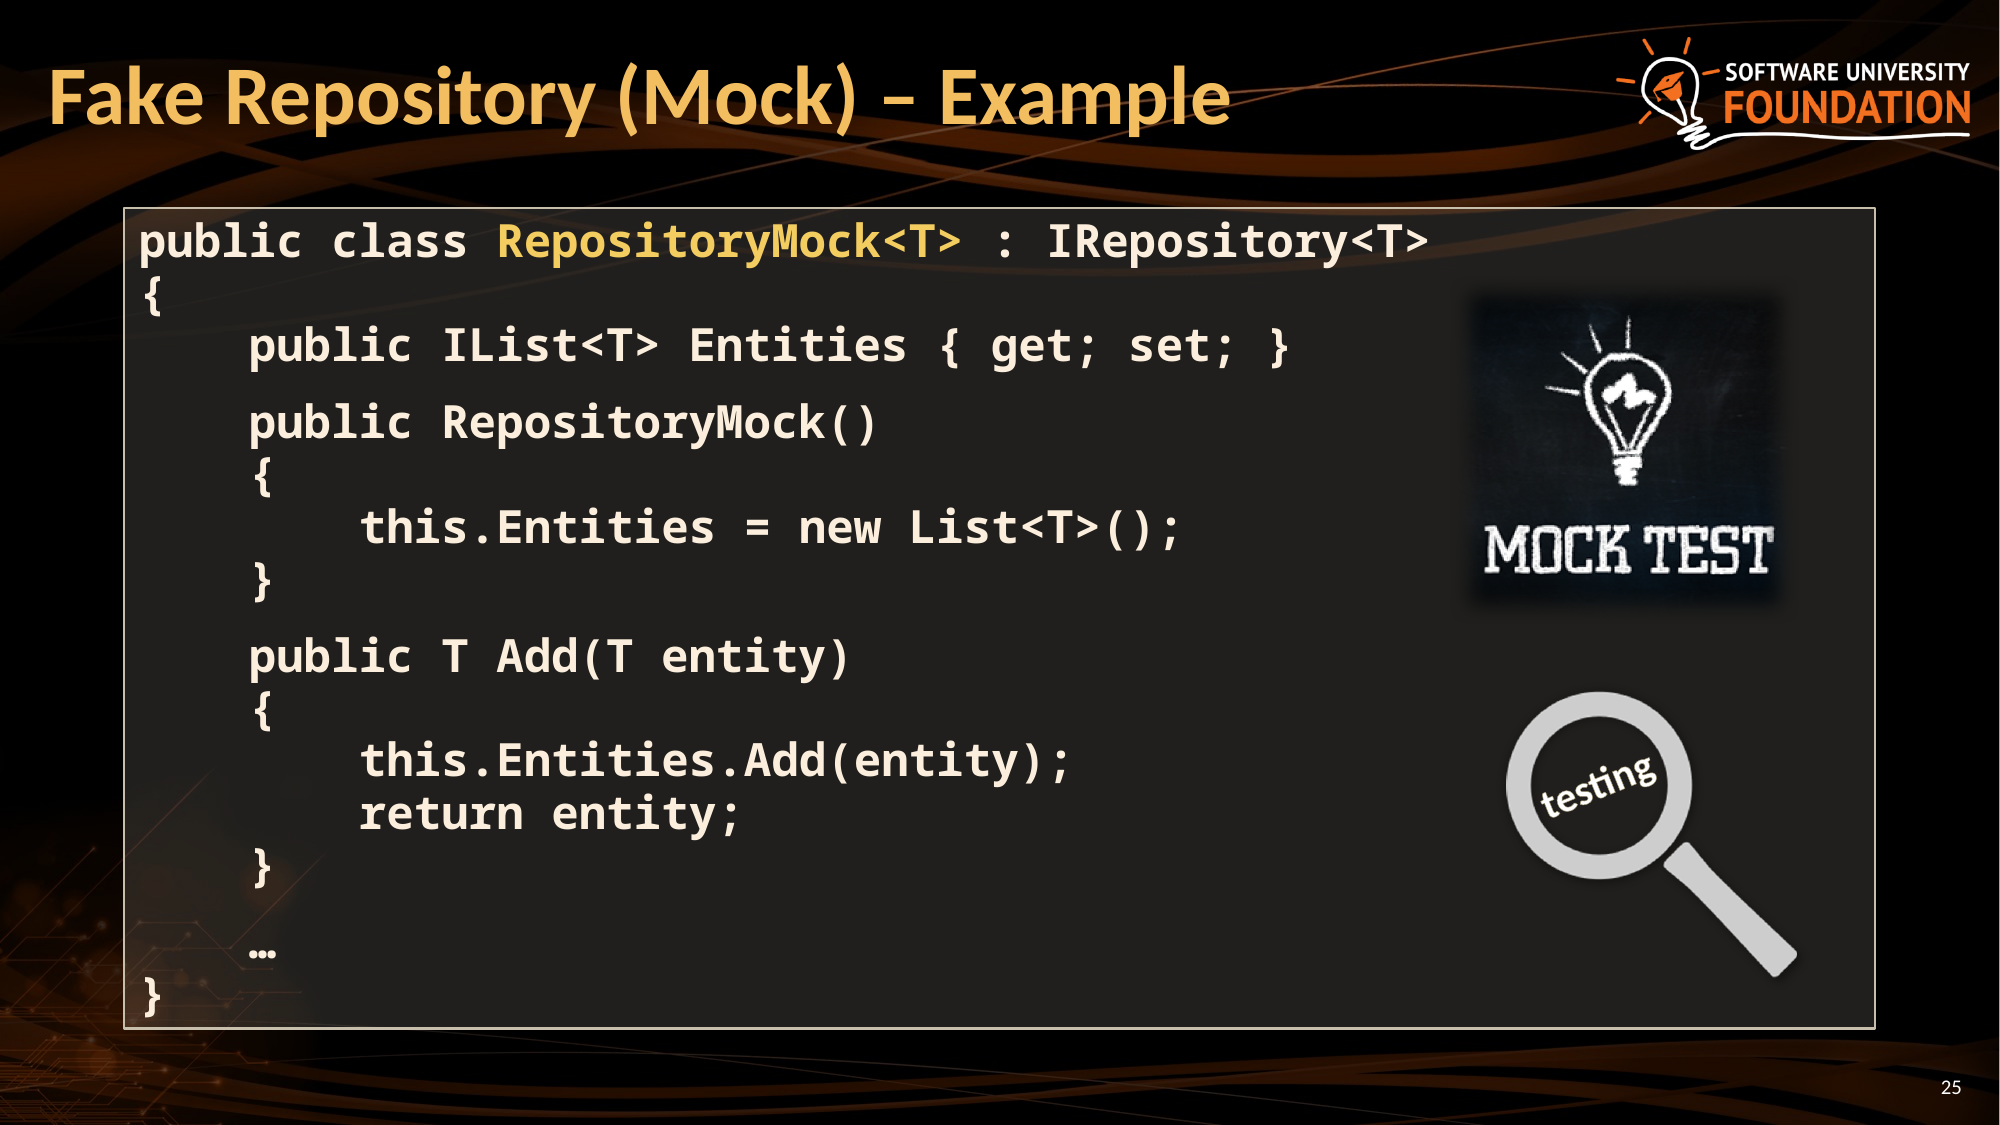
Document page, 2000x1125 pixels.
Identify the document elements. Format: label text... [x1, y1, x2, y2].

picture [0, 0, 2000, 1125]
text_box public class RepositoryMock<T> : IRepository<T> { public IList<T> Entities { get; set; } public RepositoryMock() { this.Entities = new List<T>(); } public T Add(T entity) { this.Entities.Add(entity); return entity; } … } [124, 207, 1875, 1029]
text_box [1506, 687, 1797, 981]
title Fake Repository (Mock) – Example [30, 6, 1602, 189]
slide_number 25 [1897, 1070, 1968, 1103]
